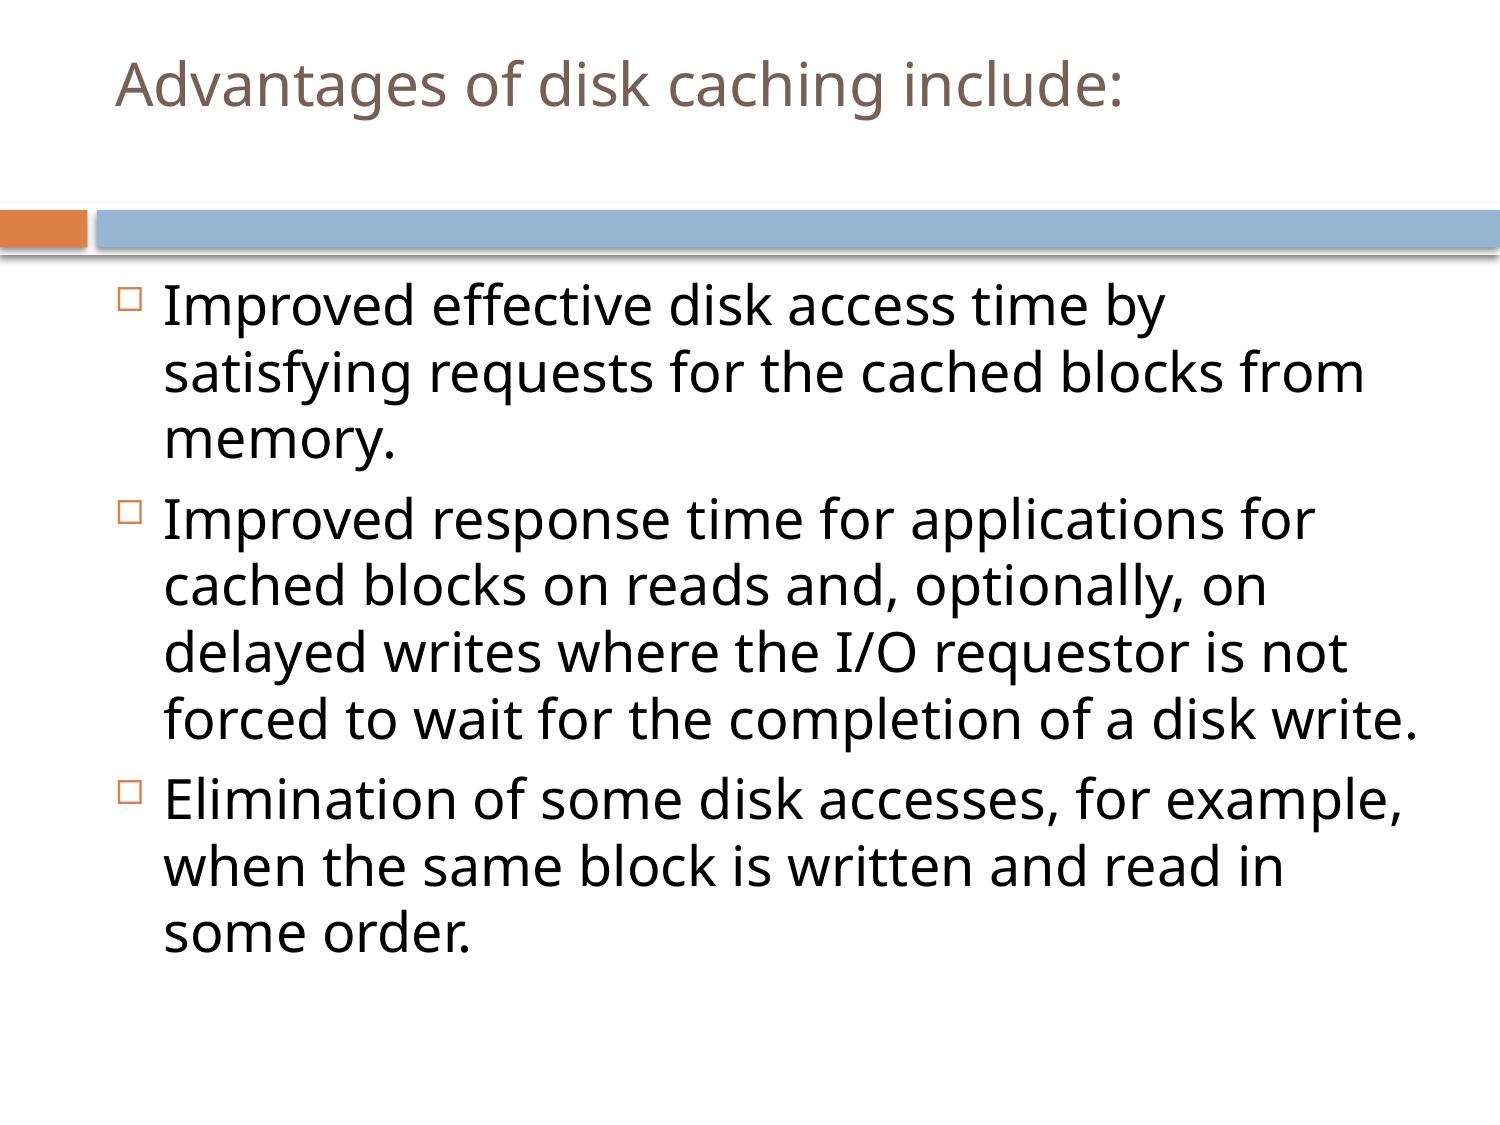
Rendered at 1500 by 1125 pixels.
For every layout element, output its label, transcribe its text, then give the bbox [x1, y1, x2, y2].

title Advantages of disk caching include: [100, 37, 1438, 200]
list Improved effective disk access time by satisfying requests for the cached blocks from memory. Improved response time for applications for cached blocks on reads and, optionally, on delayed writes where the I/O requestor is not forced to wait for the completion of a disk write. Elimination of some disk accesses, for example, when the same block is written and read in some order. [100, 262, 1438, 1000]
